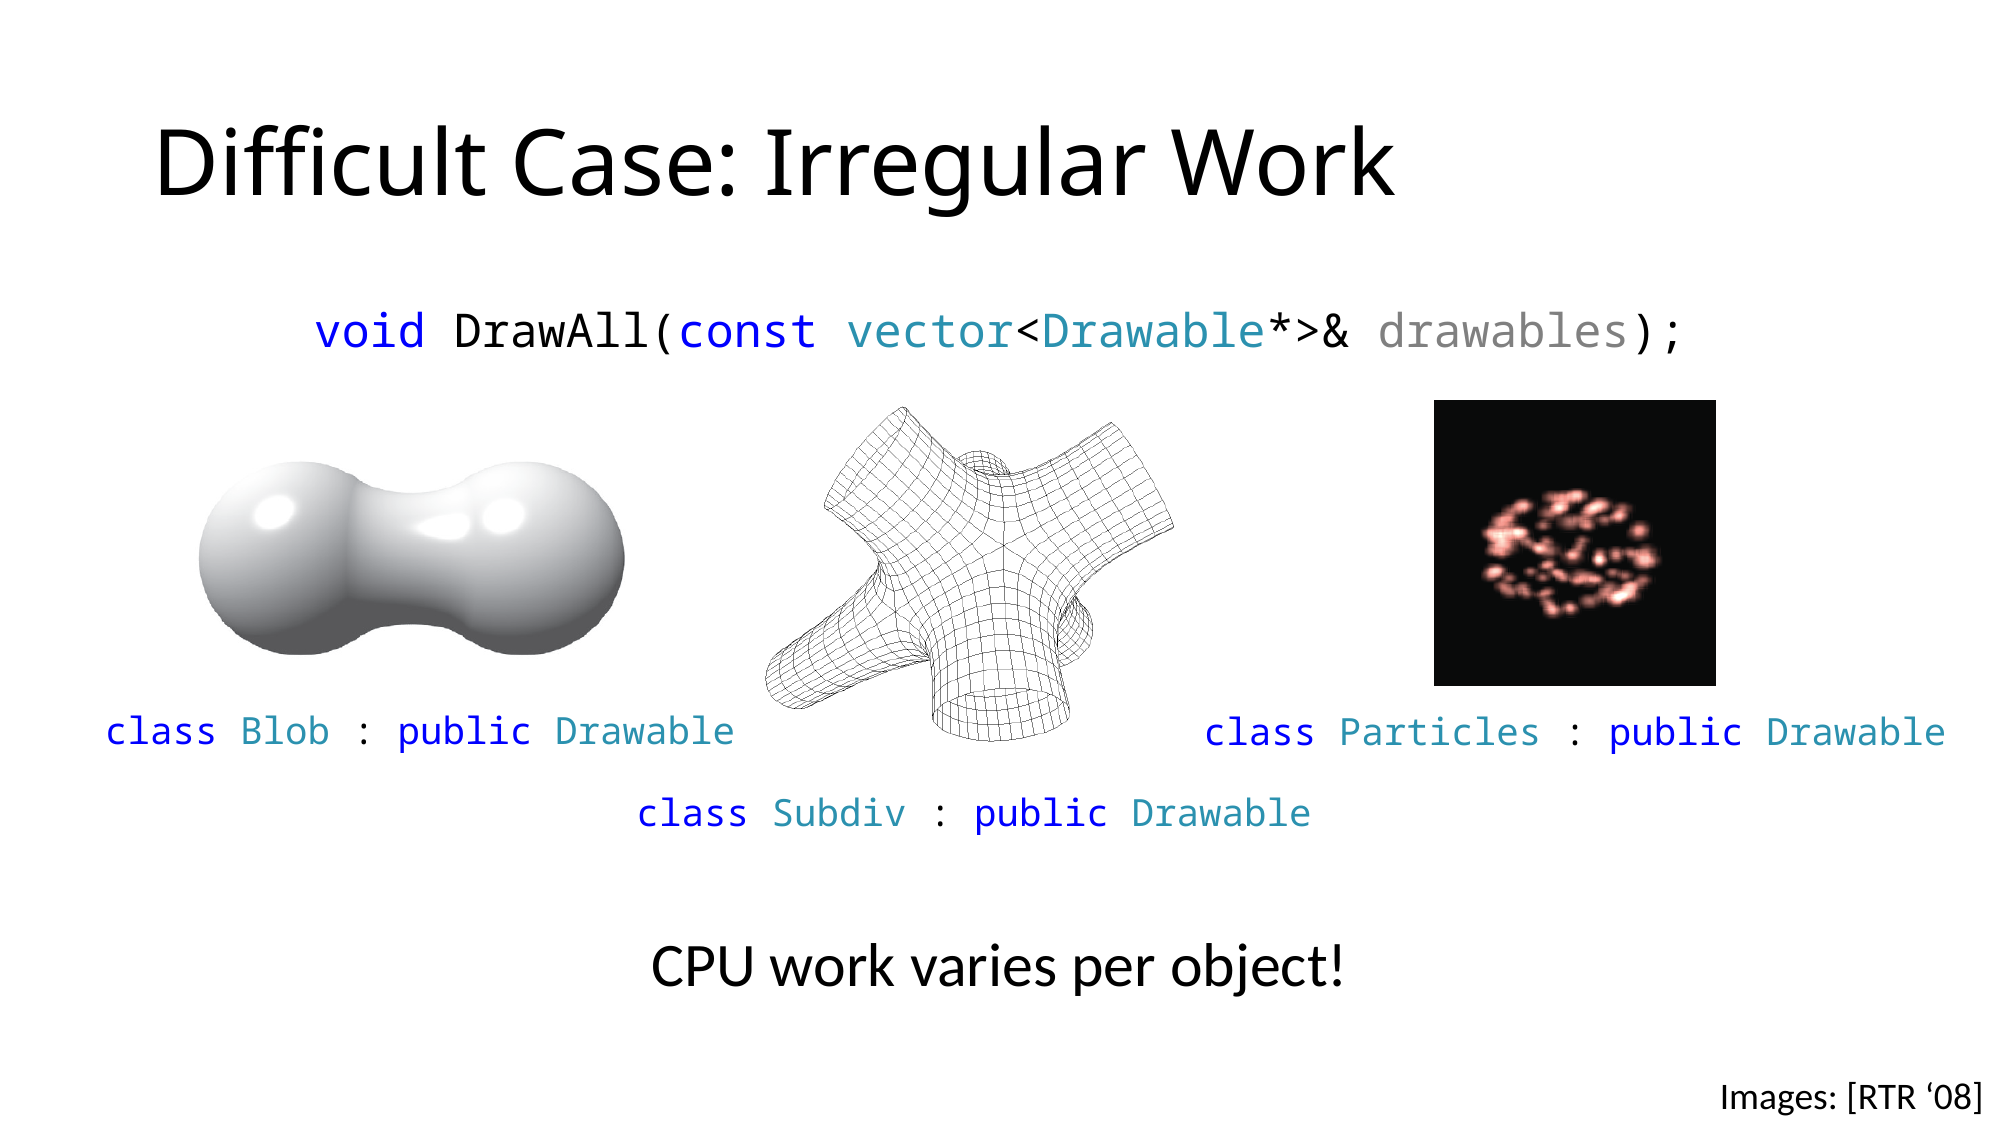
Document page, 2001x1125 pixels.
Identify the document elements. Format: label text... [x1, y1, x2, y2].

picture [749, 384, 1176, 744]
text_box class Subdiv : public Drawable [621, 781, 1327, 842]
text_box class Particles : public Drawable [1189, 700, 1962, 761]
title Difficult Case: Irregular Work [137, 54, 1917, 278]
picture [194, 460, 627, 668]
list void DrawAll(const vector<Drawable*>& drawables); CPU work varies per object! [137, 299, 1863, 1014]
text_box Images: [RTR ‘08] [1705, 1064, 1999, 1125]
text_box class Blob : public Drawable [90, 699, 750, 760]
picture [1434, 400, 1716, 686]
